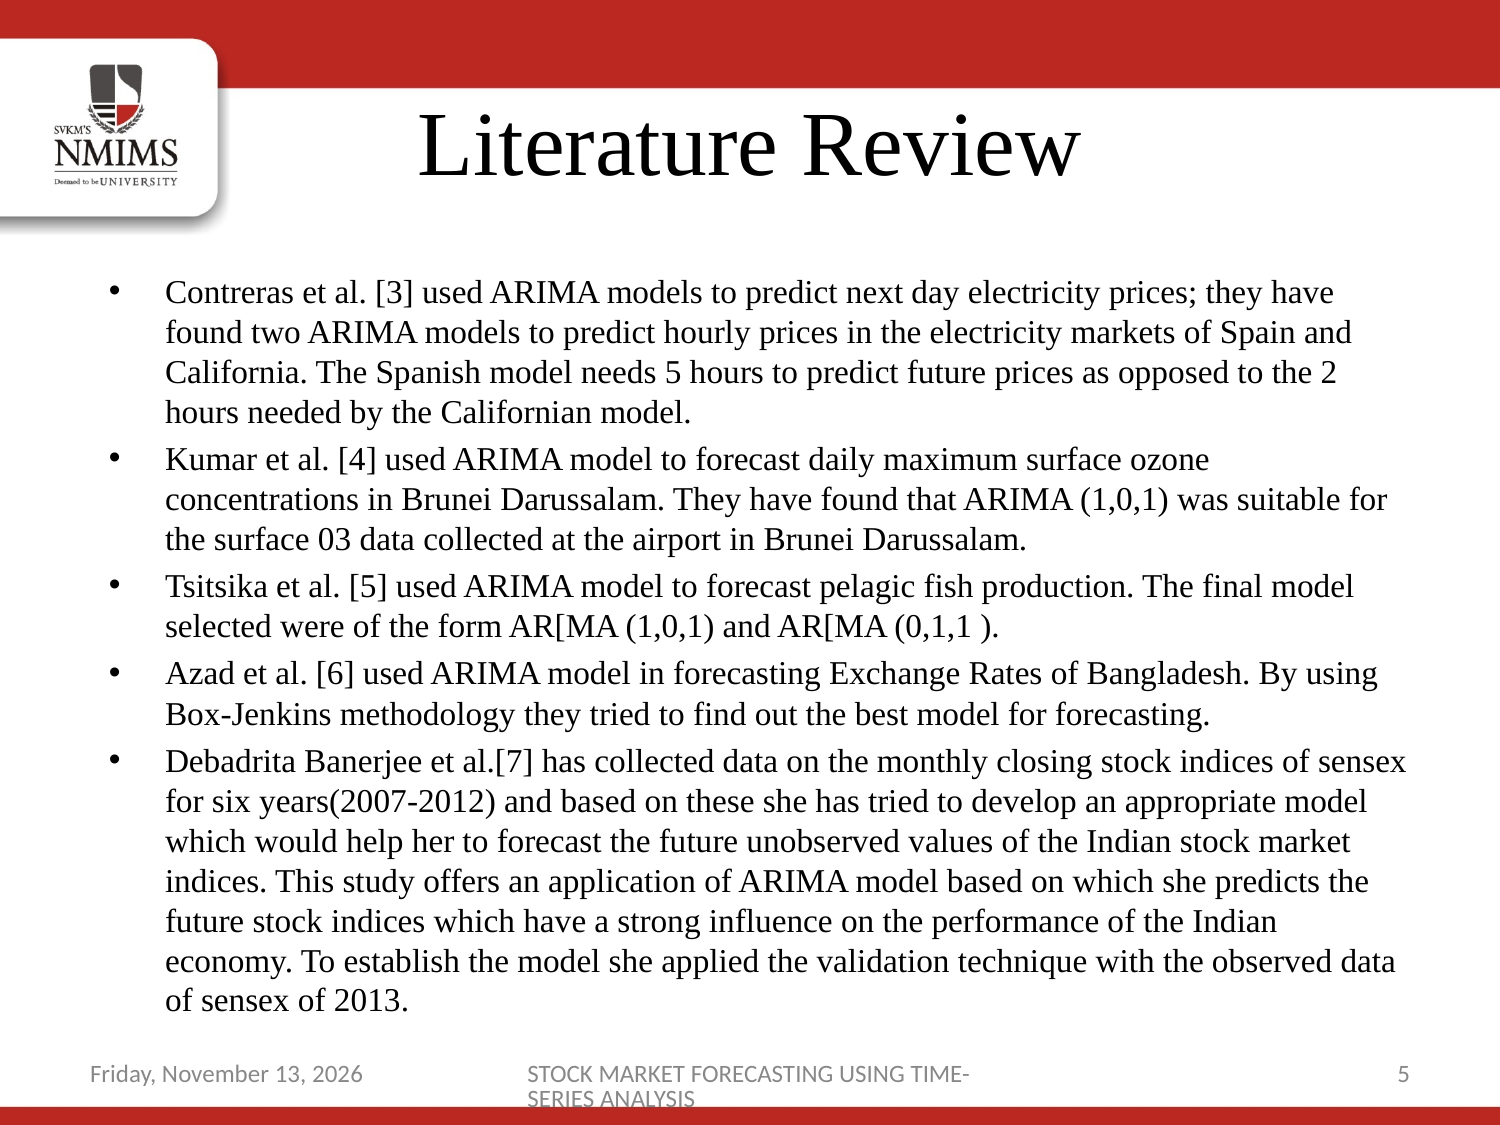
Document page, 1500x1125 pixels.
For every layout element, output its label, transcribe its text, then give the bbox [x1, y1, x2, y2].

footer STOCK MARKET FORECASTING USING TIME-SERIES ANALYSIS [512, 1042, 988, 1103]
picture [0, 0, 1500, 1125]
list Contreras et al. [3] used ARIMA models to predict next day electricity prices; they have found two ARIMA models to predict hourly prices in the electricity markets of Spain and California. The Spanish model needs 5 hours to predict future prices as opposed to the 2 hours needed by the Californian model. Kumar et al. [4] used ARIMA model to forecast daily maximum surface ozone concentrations in Brunei Darussalam. They have found that ARIMA (1,0,1) was suitable for the surface 03 data collected at the airport in Brunei Darussalam. Tsitsika et al. [5] used ARIMA model to forecast pelagic fish production. The final model selected were of the form AR[MA (1,0,1) and AR[MA (0,1,1 ). Azad et al. [6] used ARIMA model in forecasting Exchange Rates of Bangladesh. By using Box-Jenkins methodology they tried to find out the best model for forecasting. Debadrita Banerjee et al.[7] has collected data on the monthly closing stock indices of sensex for six years(2007-2012) and based on these she has tried to develop an appropriate model which would help her to forecast the future unobserved values of the Indian stock market indices. This study offers an application of ARIMA model based on which she predicts the future stock indices which have a strong influence on the performance of the Indian economy. To establish the model she applied the validation technique with the observed data of sensex of 2013. [75, 262, 1425, 1005]
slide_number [75, 1042, 425, 1103]
title Literature Review [75, 45, 1425, 233]
slide_number 5 [1074, 1042, 1425, 1103]
